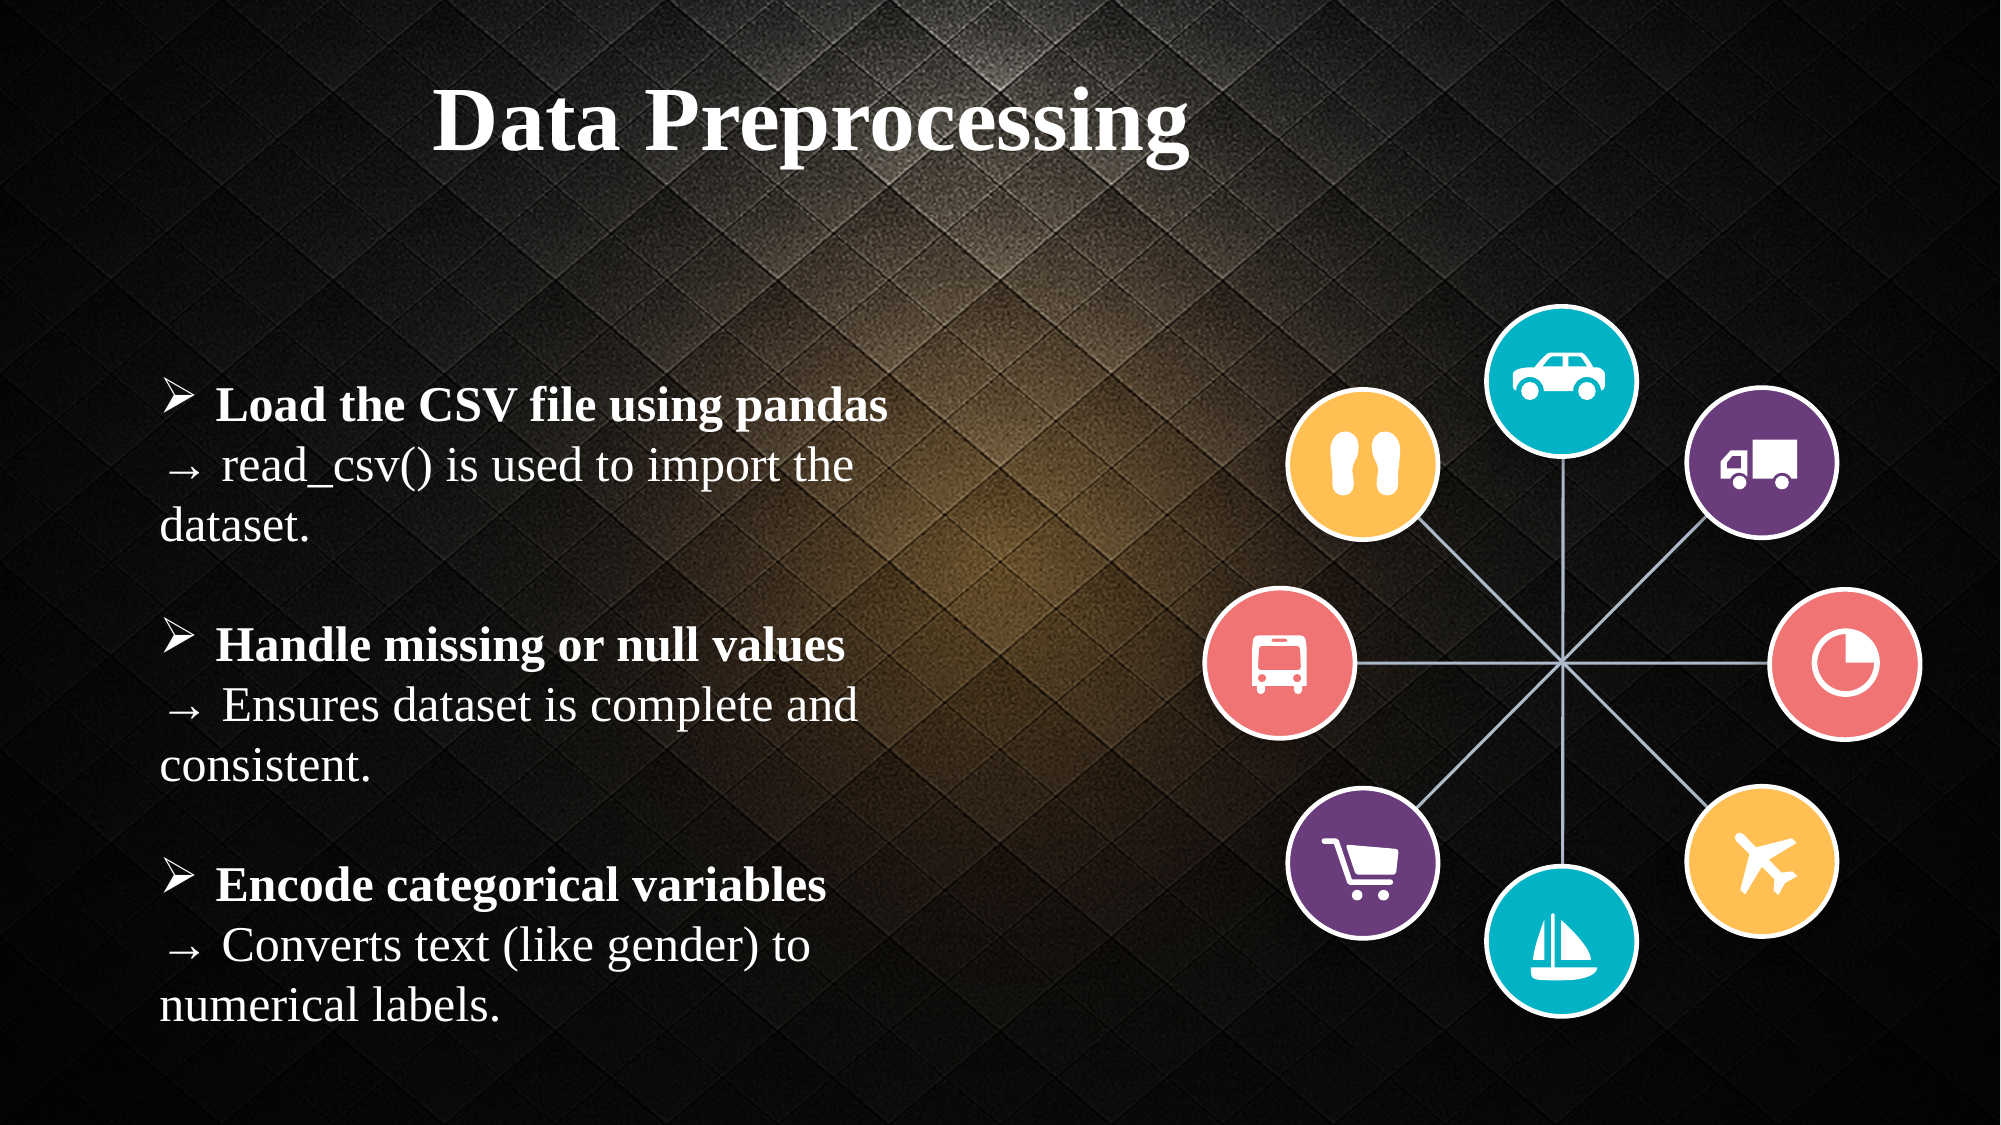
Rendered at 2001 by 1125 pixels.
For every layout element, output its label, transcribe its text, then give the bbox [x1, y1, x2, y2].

text_box [1285, 387, 1441, 542]
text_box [1330, 431, 1401, 496]
text_box [1484, 864, 1639, 1019]
text_box [1252, 635, 1307, 695]
text_box [1684, 385, 1840, 540]
text_box Load the CSV file using pandas → read_csv() is used to import the dataset. Handle missing or null values → Ensures dataset is complete and consistent. Encode categorical variables → Converts text (like gender) to numerical labels. [144, 364, 1034, 1074]
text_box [1720, 439, 1798, 490]
text_box [1684, 784, 1840, 939]
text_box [1512, 352, 1605, 401]
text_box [1530, 912, 1598, 982]
text_box [1734, 832, 1798, 896]
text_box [1321, 838, 1399, 901]
picture [0, 0, 2001, 1125]
text_box [1767, 587, 1923, 742]
text_box [1484, 304, 1639, 459]
text_box Data Preprocessing [418, 51, 1509, 287]
text_box [1285, 786, 1441, 941]
text_box [1202, 586, 1358, 741]
text_box [1811, 628, 1880, 697]
